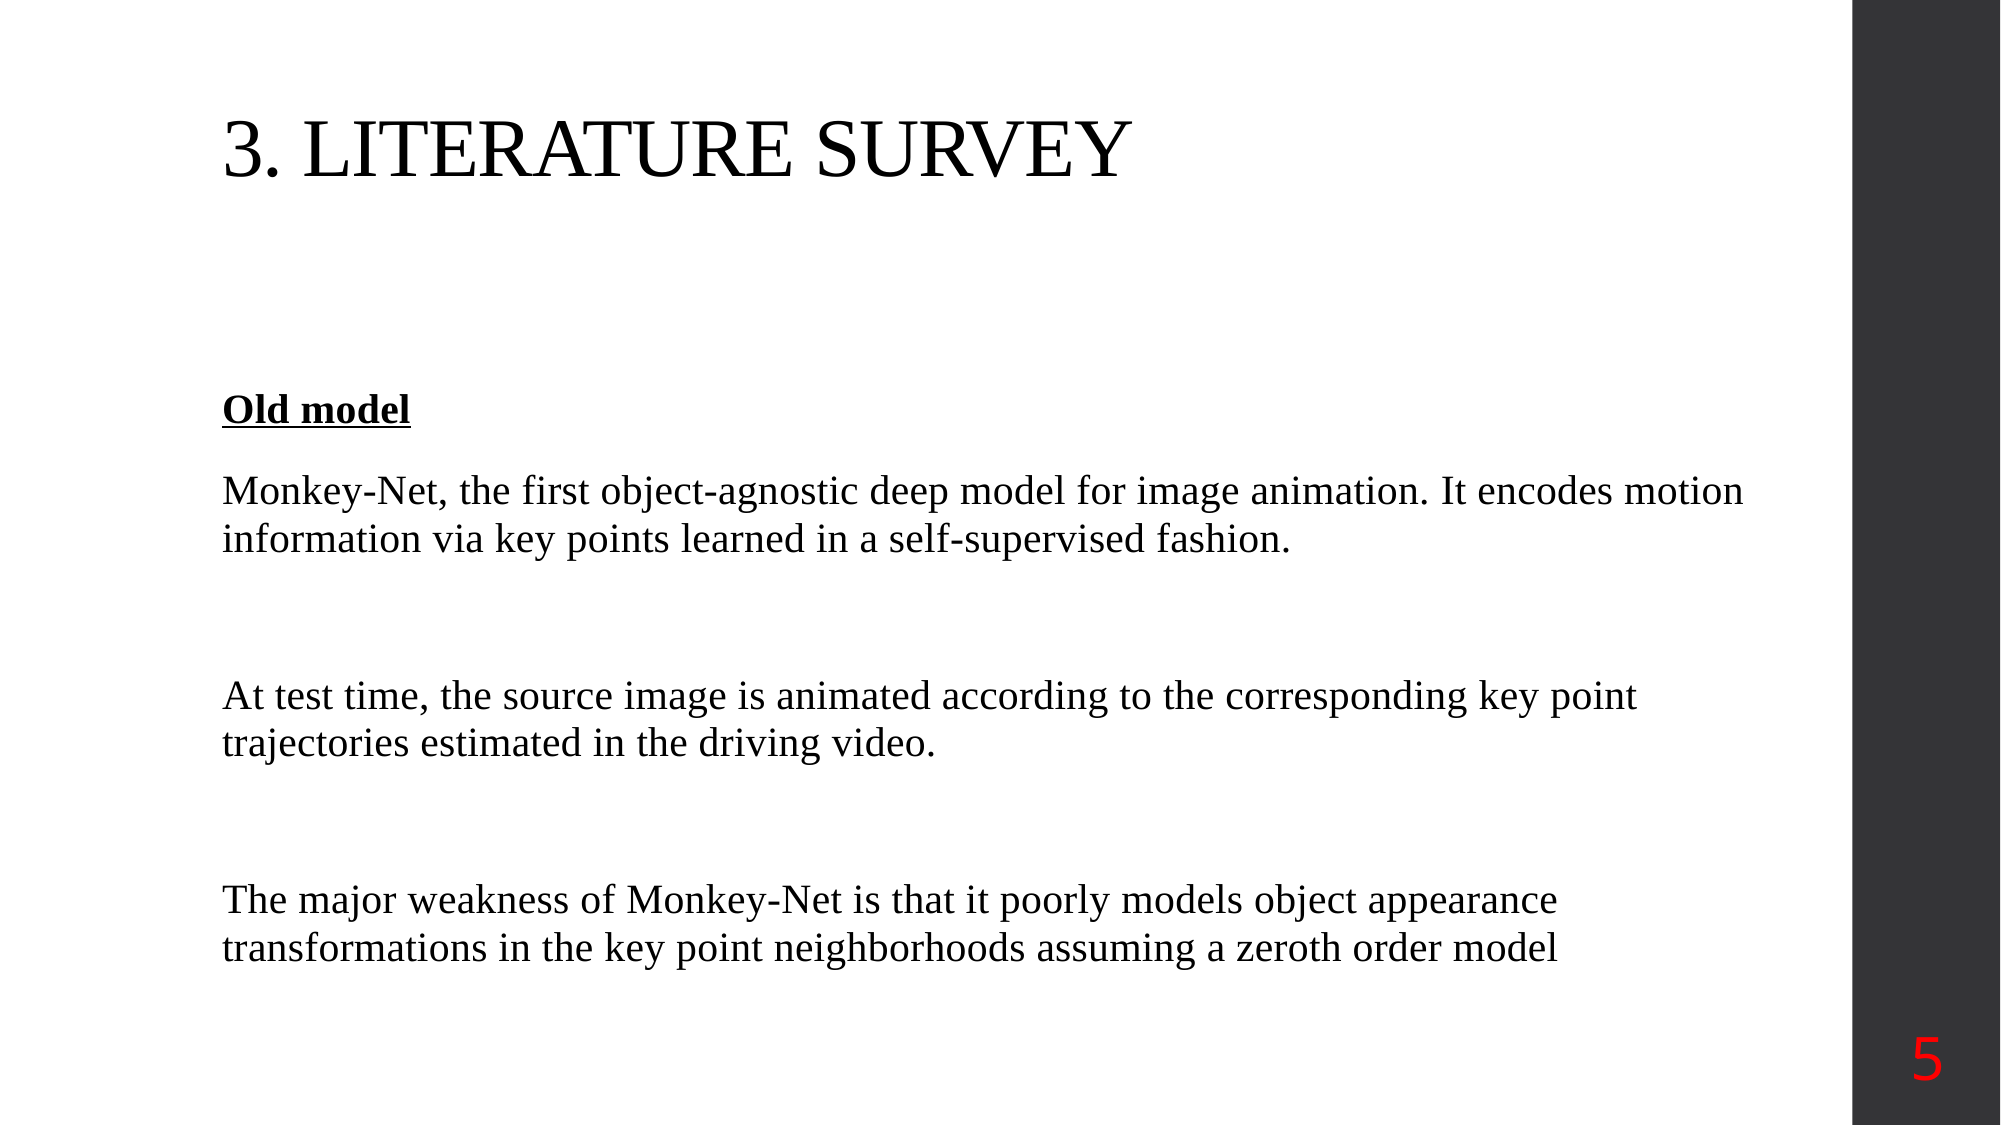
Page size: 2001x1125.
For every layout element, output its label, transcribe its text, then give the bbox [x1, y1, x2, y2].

title 3. LITERATURE SURVEY [206, 60, 1797, 203]
slide_number 5 [1852, 1012, 2000, 1110]
list Old model Monkey-Net, the first object-agnostic deep model for image animation. It encodes motion information via key points learned in a self-supervised fashion. At test time, the source image is animated according to the corresponding key point trajectories estimated in the driving video. The major weakness of Monkey-Net is that it poorly models object appearance transformations in the key point neighborhoods assuming a zeroth order model [206, 299, 1797, 1065]
